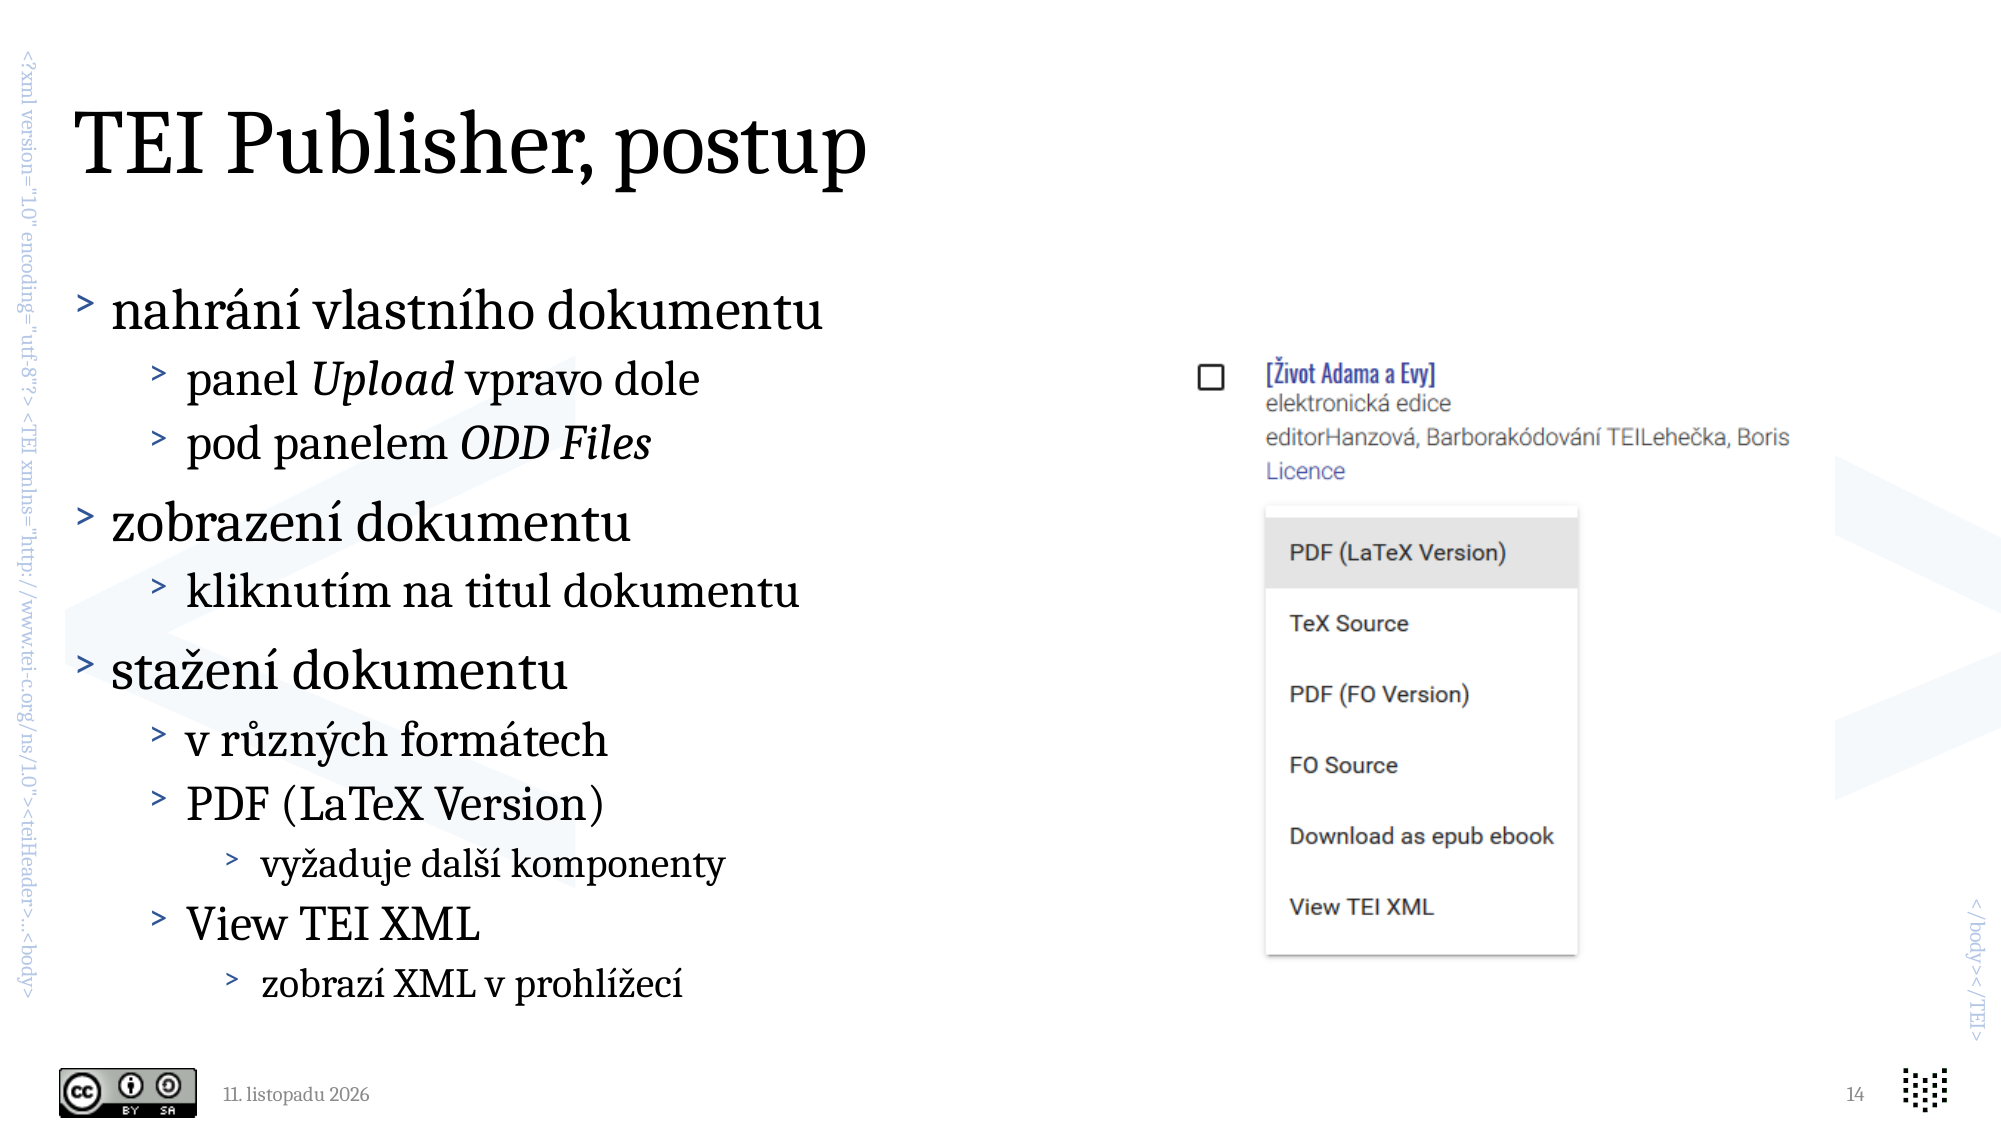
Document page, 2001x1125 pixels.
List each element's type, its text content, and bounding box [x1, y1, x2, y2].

slide_number 14 [1507, 1075, 1880, 1111]
list nahrání vlastního dokumentu panel Upload vpravo dole pod panelem ODD Files zobrazení dokumentu kliknutím na titul dokumentu stažení dokumentu v různých formátech PDF (LaTeX Version) vyžaduje další komponenty View TEI XML zobrazí XML v prohlížecí [59, 271, 990, 1058]
picture [1899, 1066, 1949, 1114]
title TEI Publisher, postup [59, 35, 1949, 253]
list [1133, 345, 1835, 983]
picture [59, 1068, 197, 1118]
slide_number 10. května 2019 [208, 1075, 532, 1111]
